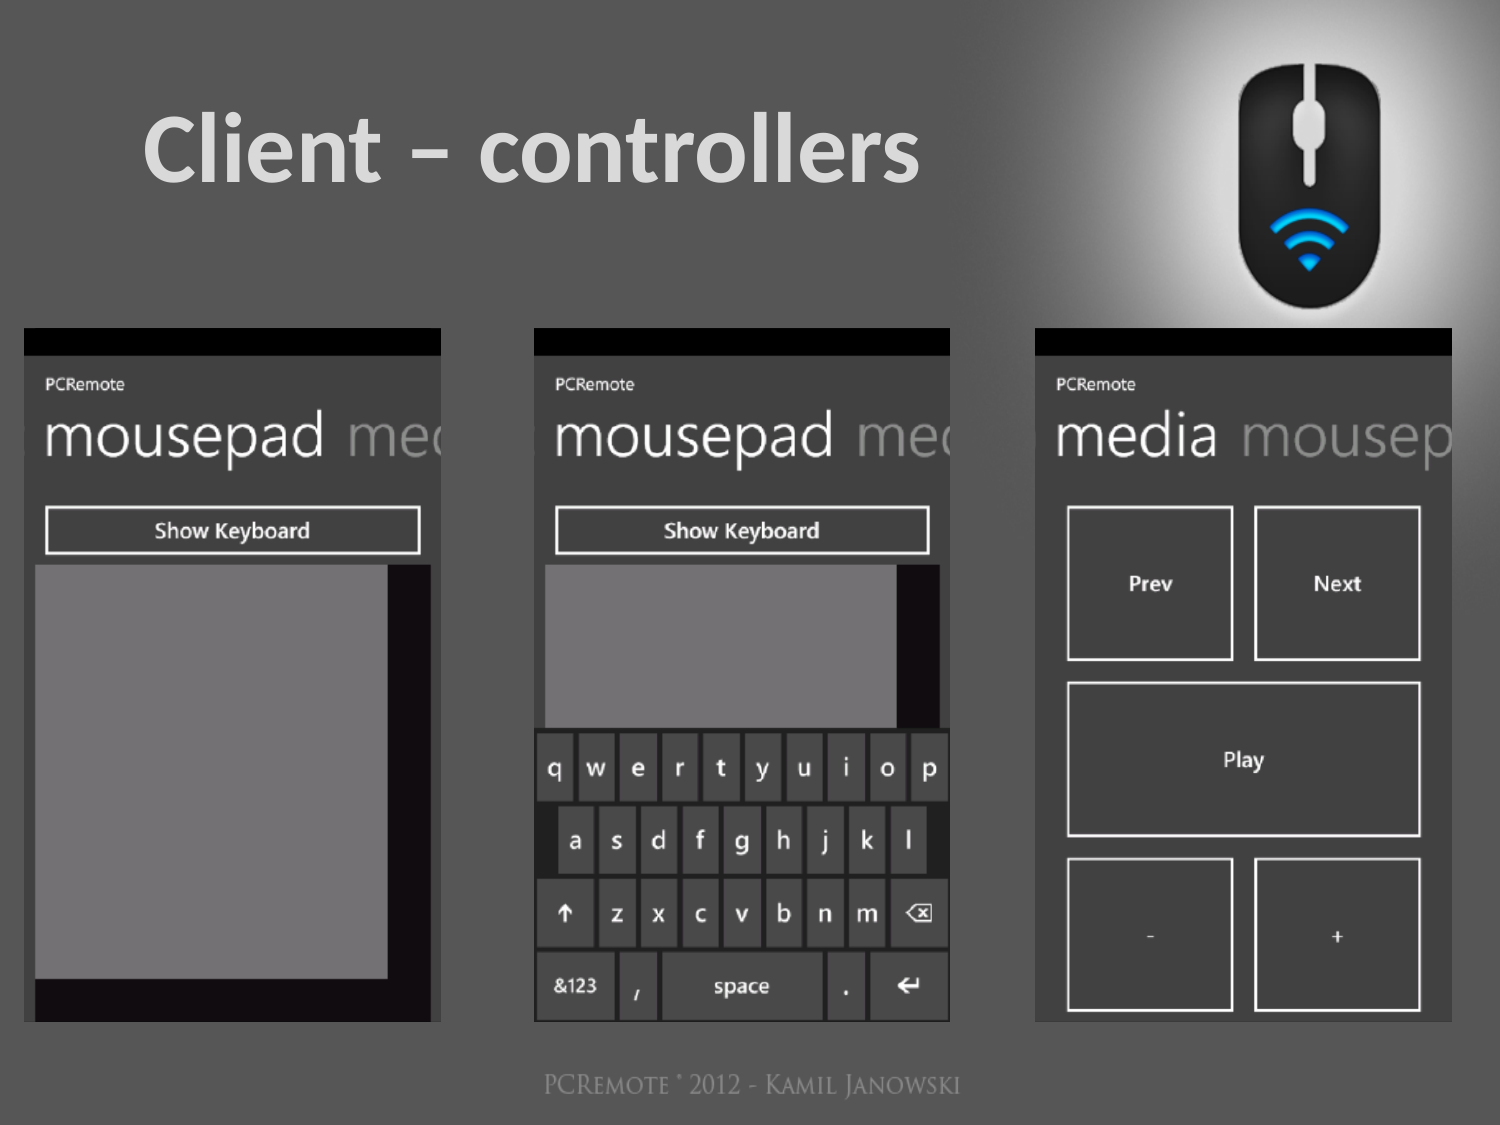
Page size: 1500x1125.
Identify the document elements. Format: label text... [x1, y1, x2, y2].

text_box Client – controllers [129, 75, 938, 210]
picture [0, 0, 1500, 1125]
